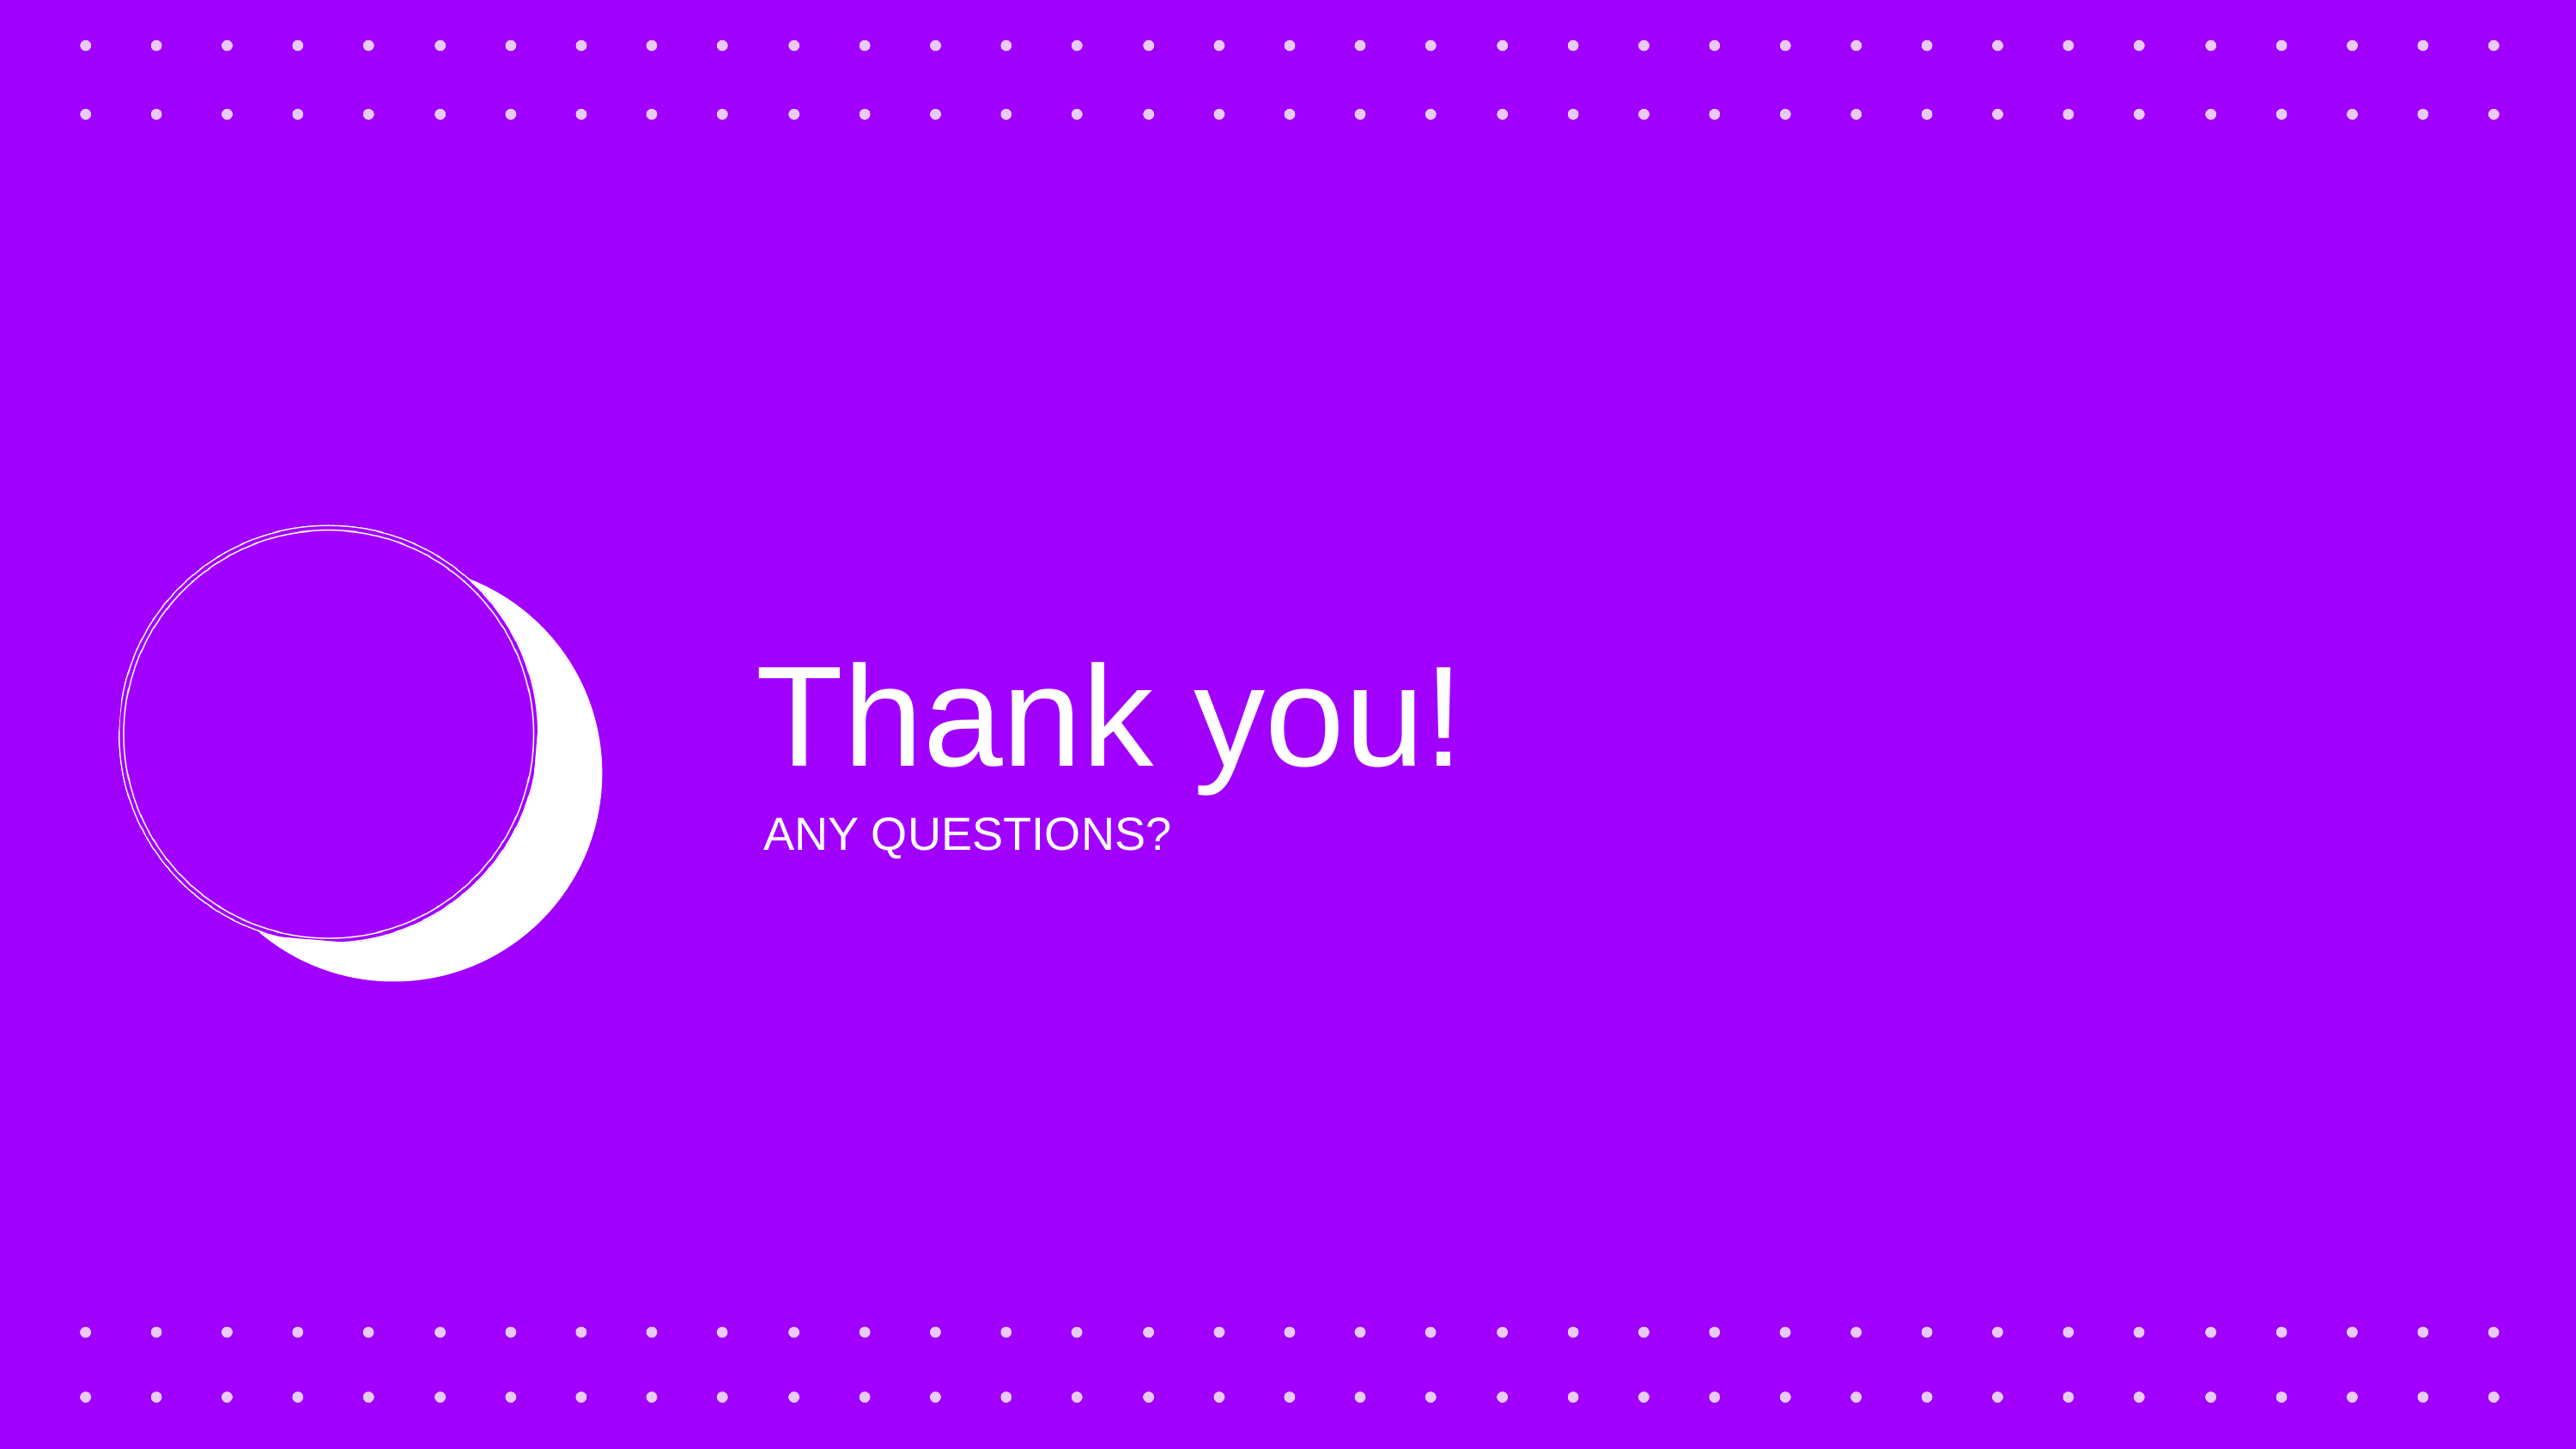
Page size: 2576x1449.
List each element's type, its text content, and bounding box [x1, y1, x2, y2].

text_box ANY QUESTIONS? [763, 781, 1522, 860]
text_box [102, 506, 603, 982]
text_box Thank you! [657, 588, 1465, 795]
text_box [72, 1322, 2504, 1449]
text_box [72, 0, 2504, 124]
